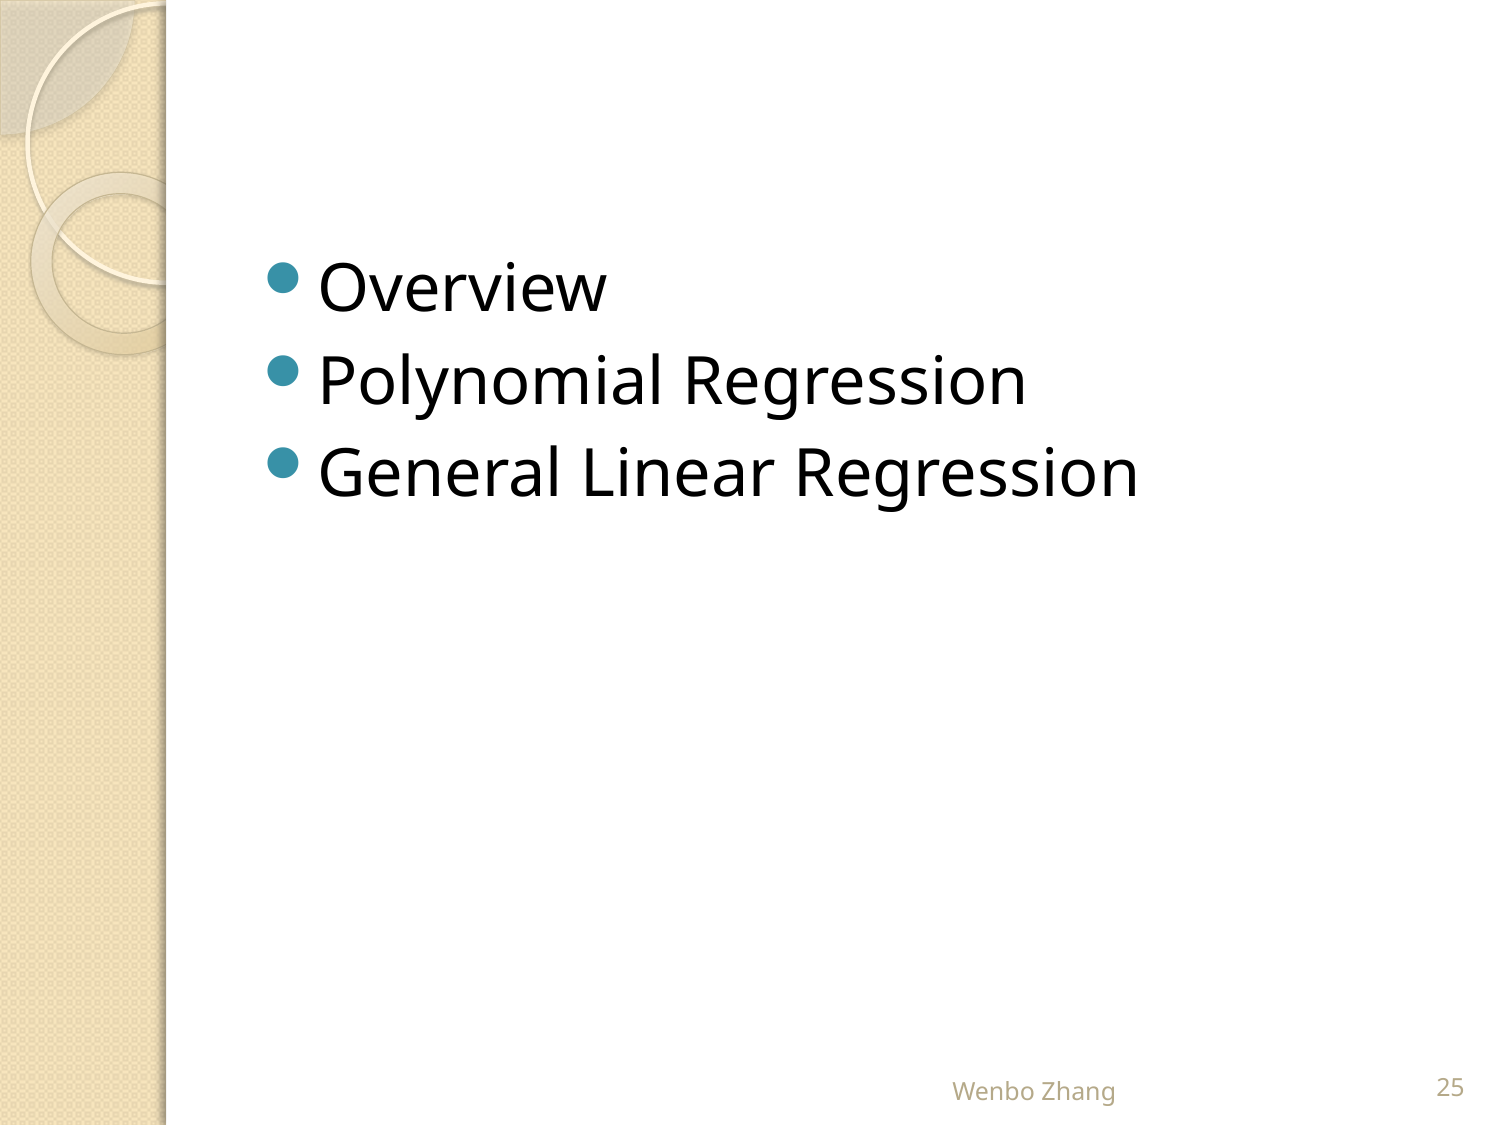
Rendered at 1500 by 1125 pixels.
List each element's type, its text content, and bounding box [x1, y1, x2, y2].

footer Wenbo Zhang [937, 1034, 1413, 1113]
slide_number 25 [1413, 1034, 1488, 1113]
list Overview Polynomial Regression General Linear Regression [235, 237, 1466, 1025]
